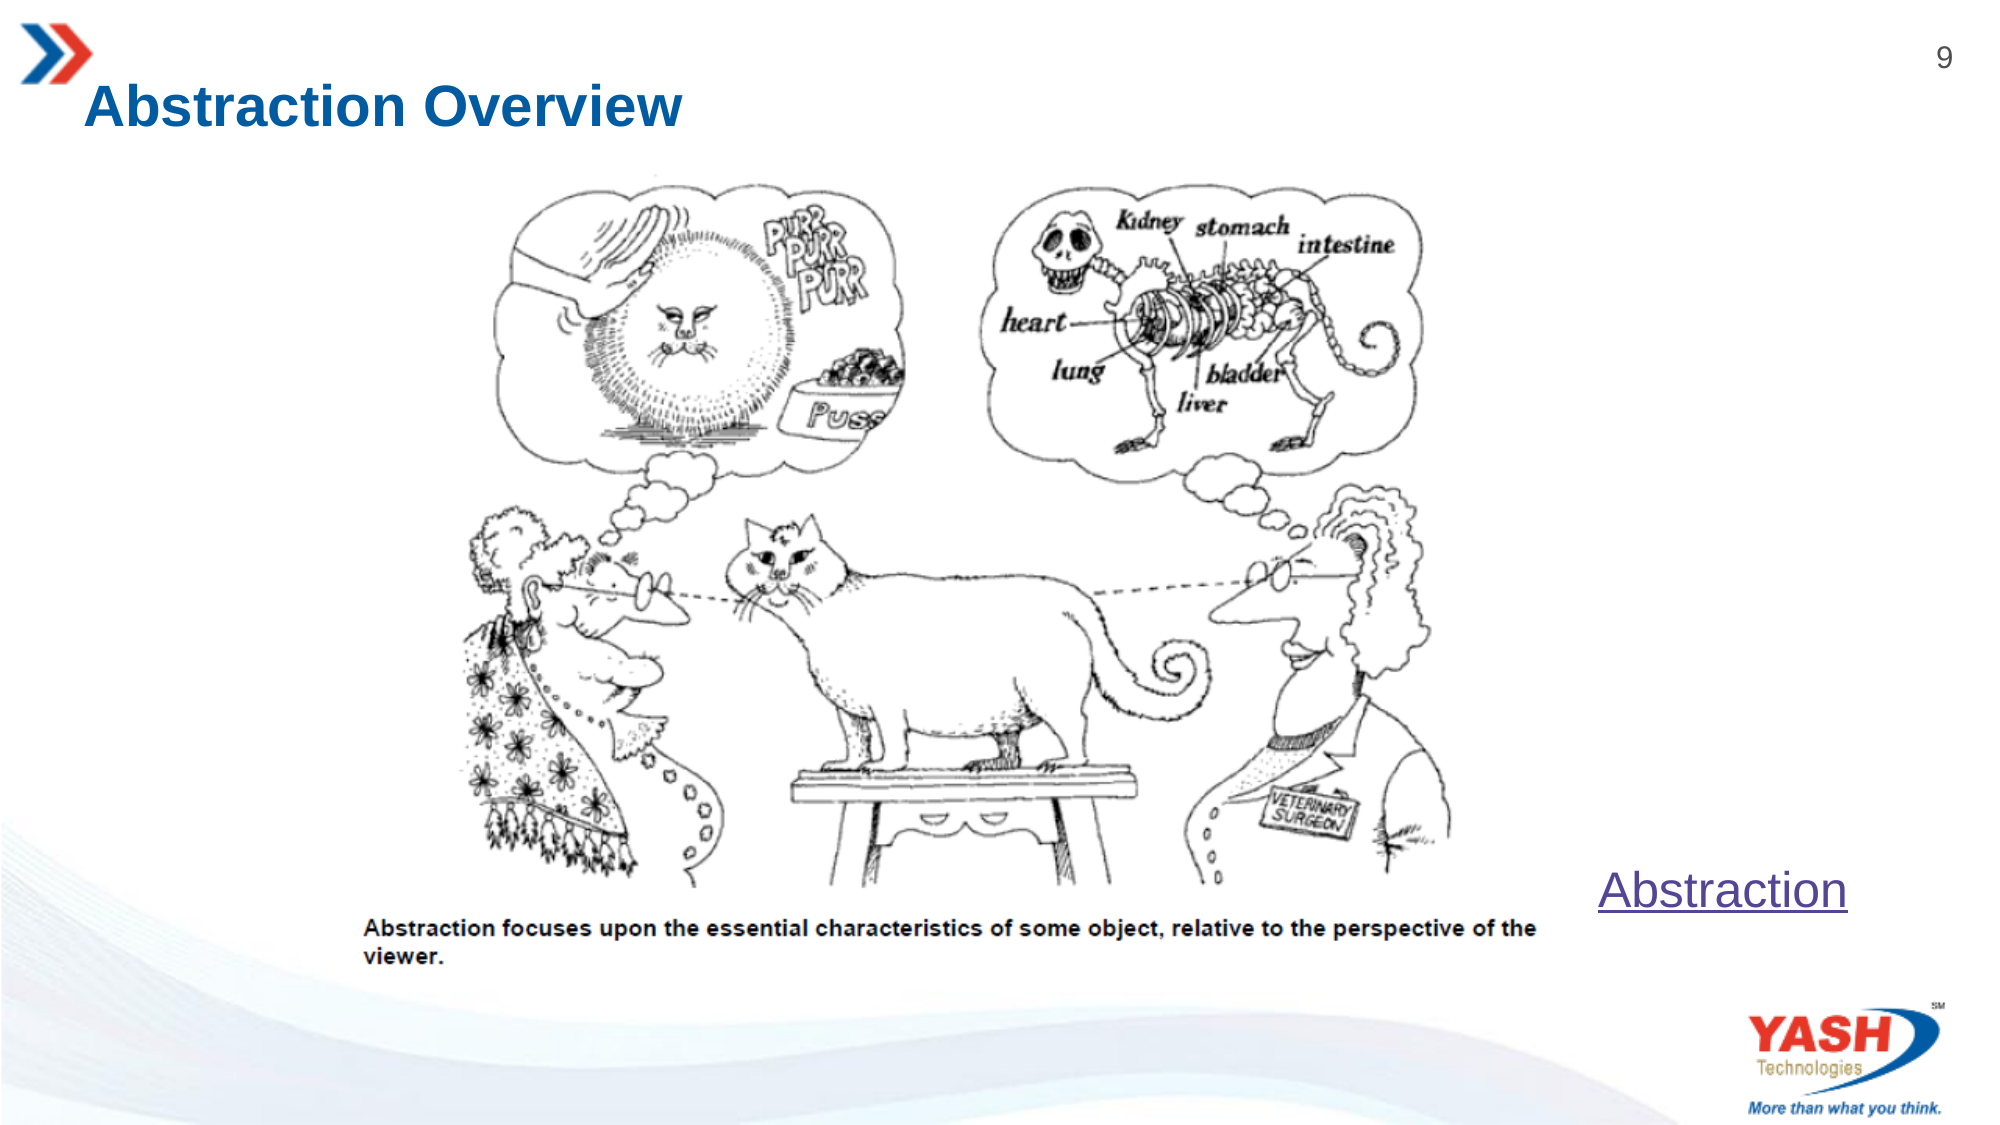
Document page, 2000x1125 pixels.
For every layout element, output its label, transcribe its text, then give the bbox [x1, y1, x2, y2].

text_box Abstraction [1583, 849, 1879, 925]
picture [17, 22, 94, 85]
picture [1, 93, 2000, 1125]
title Abstraction Overview [68, 52, 1702, 155]
